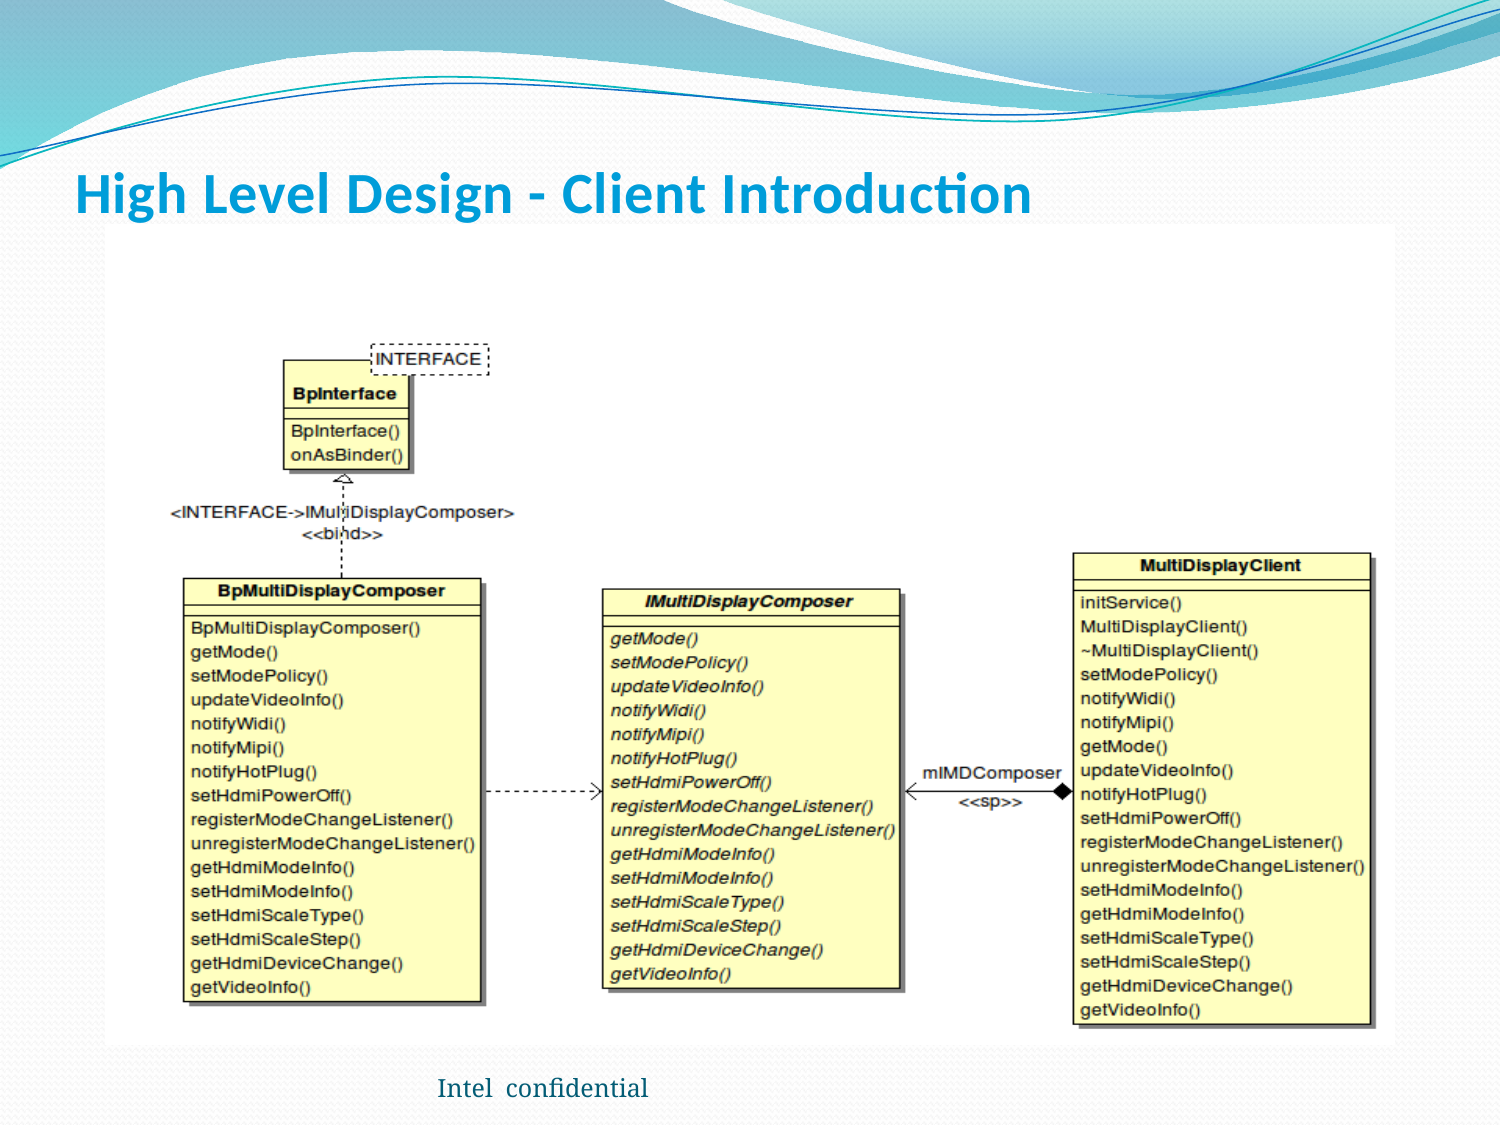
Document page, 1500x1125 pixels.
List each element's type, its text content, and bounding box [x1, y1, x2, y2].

picture [105, 224, 1395, 1045]
footer Intel confidential [437, 1058, 988, 1103]
title High Level Design - Client Introduction [75, 137, 1425, 225]
